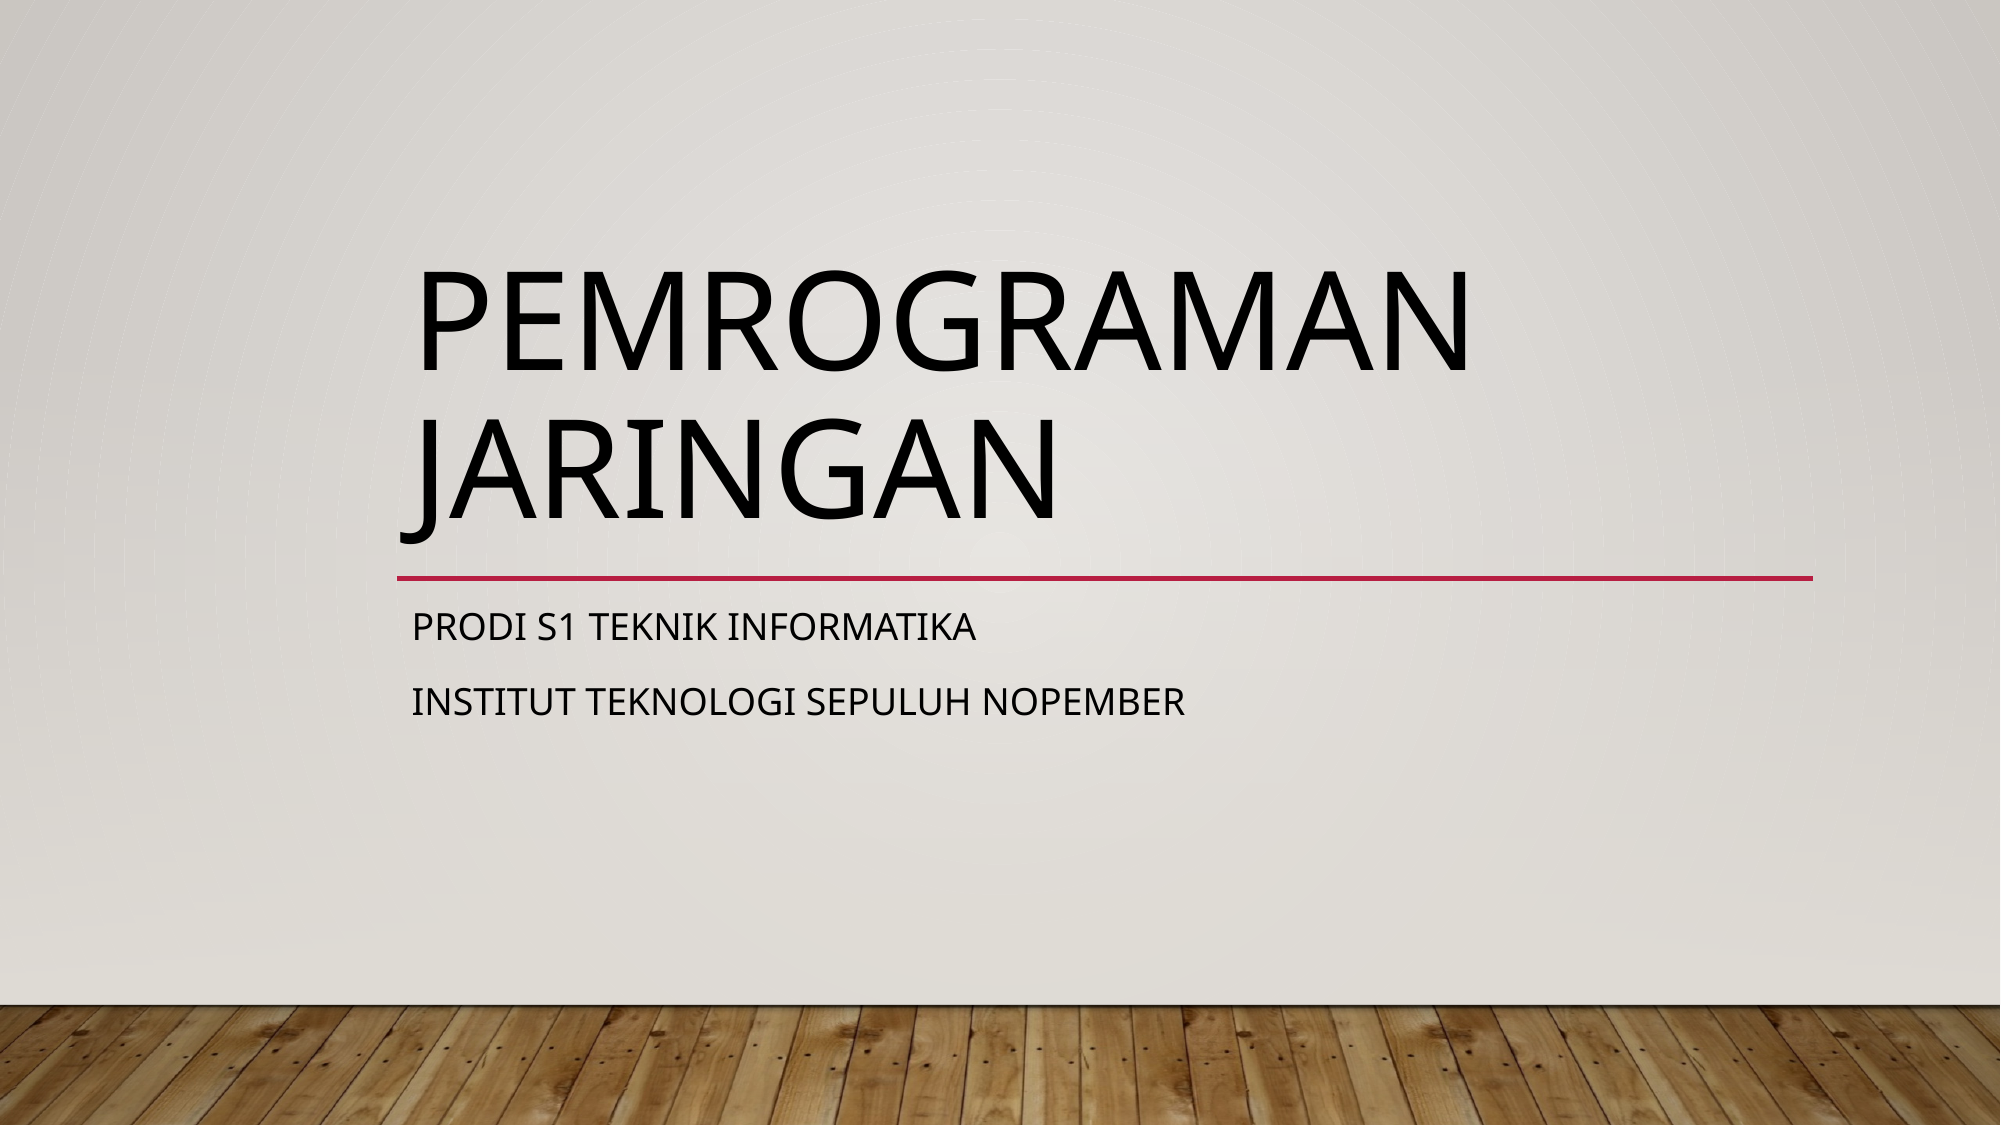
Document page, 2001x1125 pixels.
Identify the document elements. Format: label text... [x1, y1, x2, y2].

title Pemrograman jaringan [396, 131, 1814, 549]
subtitle Prodi s1 Teknik informatika Institut teknologi sepuluh nopember [396, 579, 1814, 740]
picture [0, 1005, 2000, 1125]
